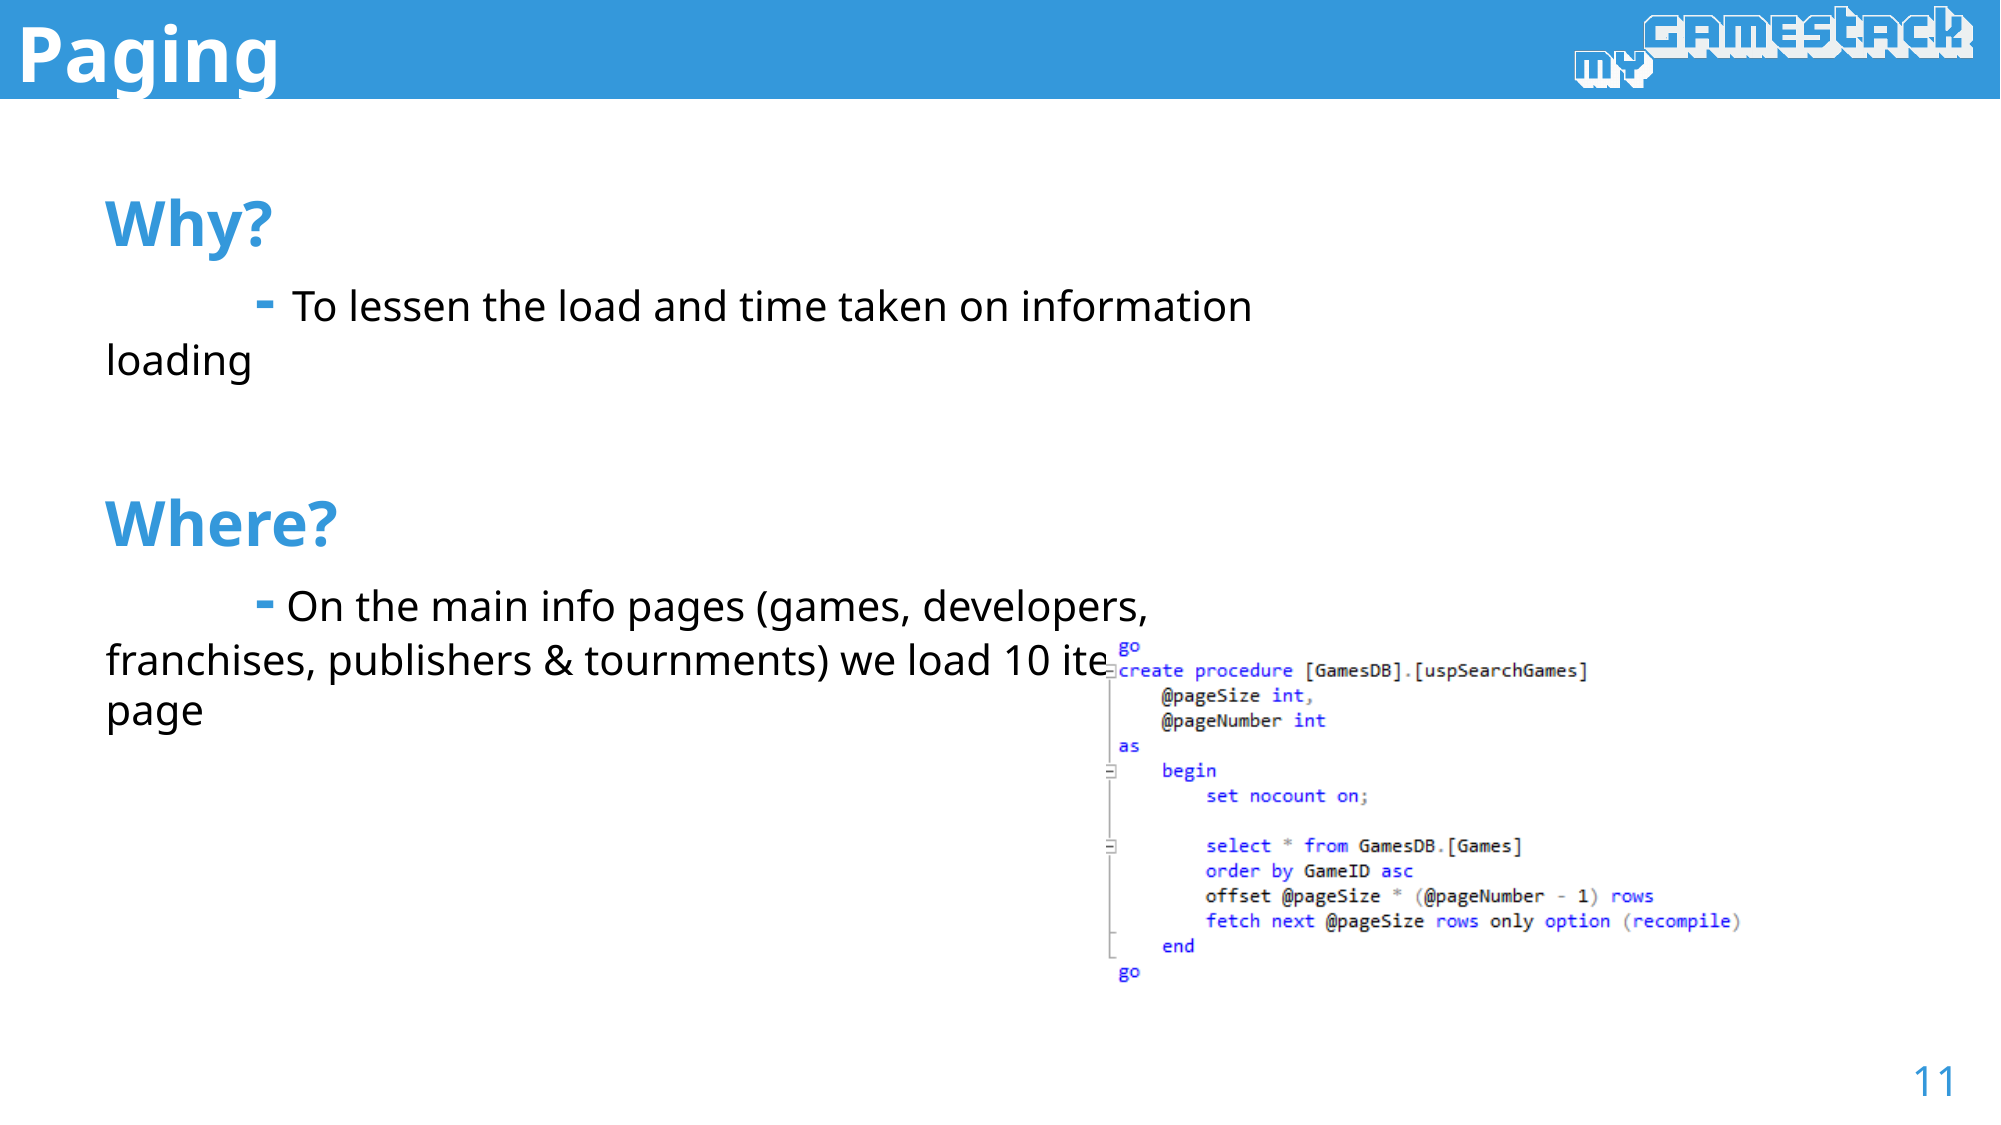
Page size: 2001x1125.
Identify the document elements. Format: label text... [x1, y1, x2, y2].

slide_number 11 [1524, 1053, 1975, 1114]
text_box Why? - To lessen the load and time taken on information loading Where? - On the main info pages (games, developers, franchises, publishers & tournments) we load 10 items per page [90, 176, 1350, 926]
subtitle Paging [1, 8, 1115, 107]
picture [1572, 3, 1975, 90]
text_box [0, 0, 2000, 99]
picture [1106, 630, 1751, 987]
